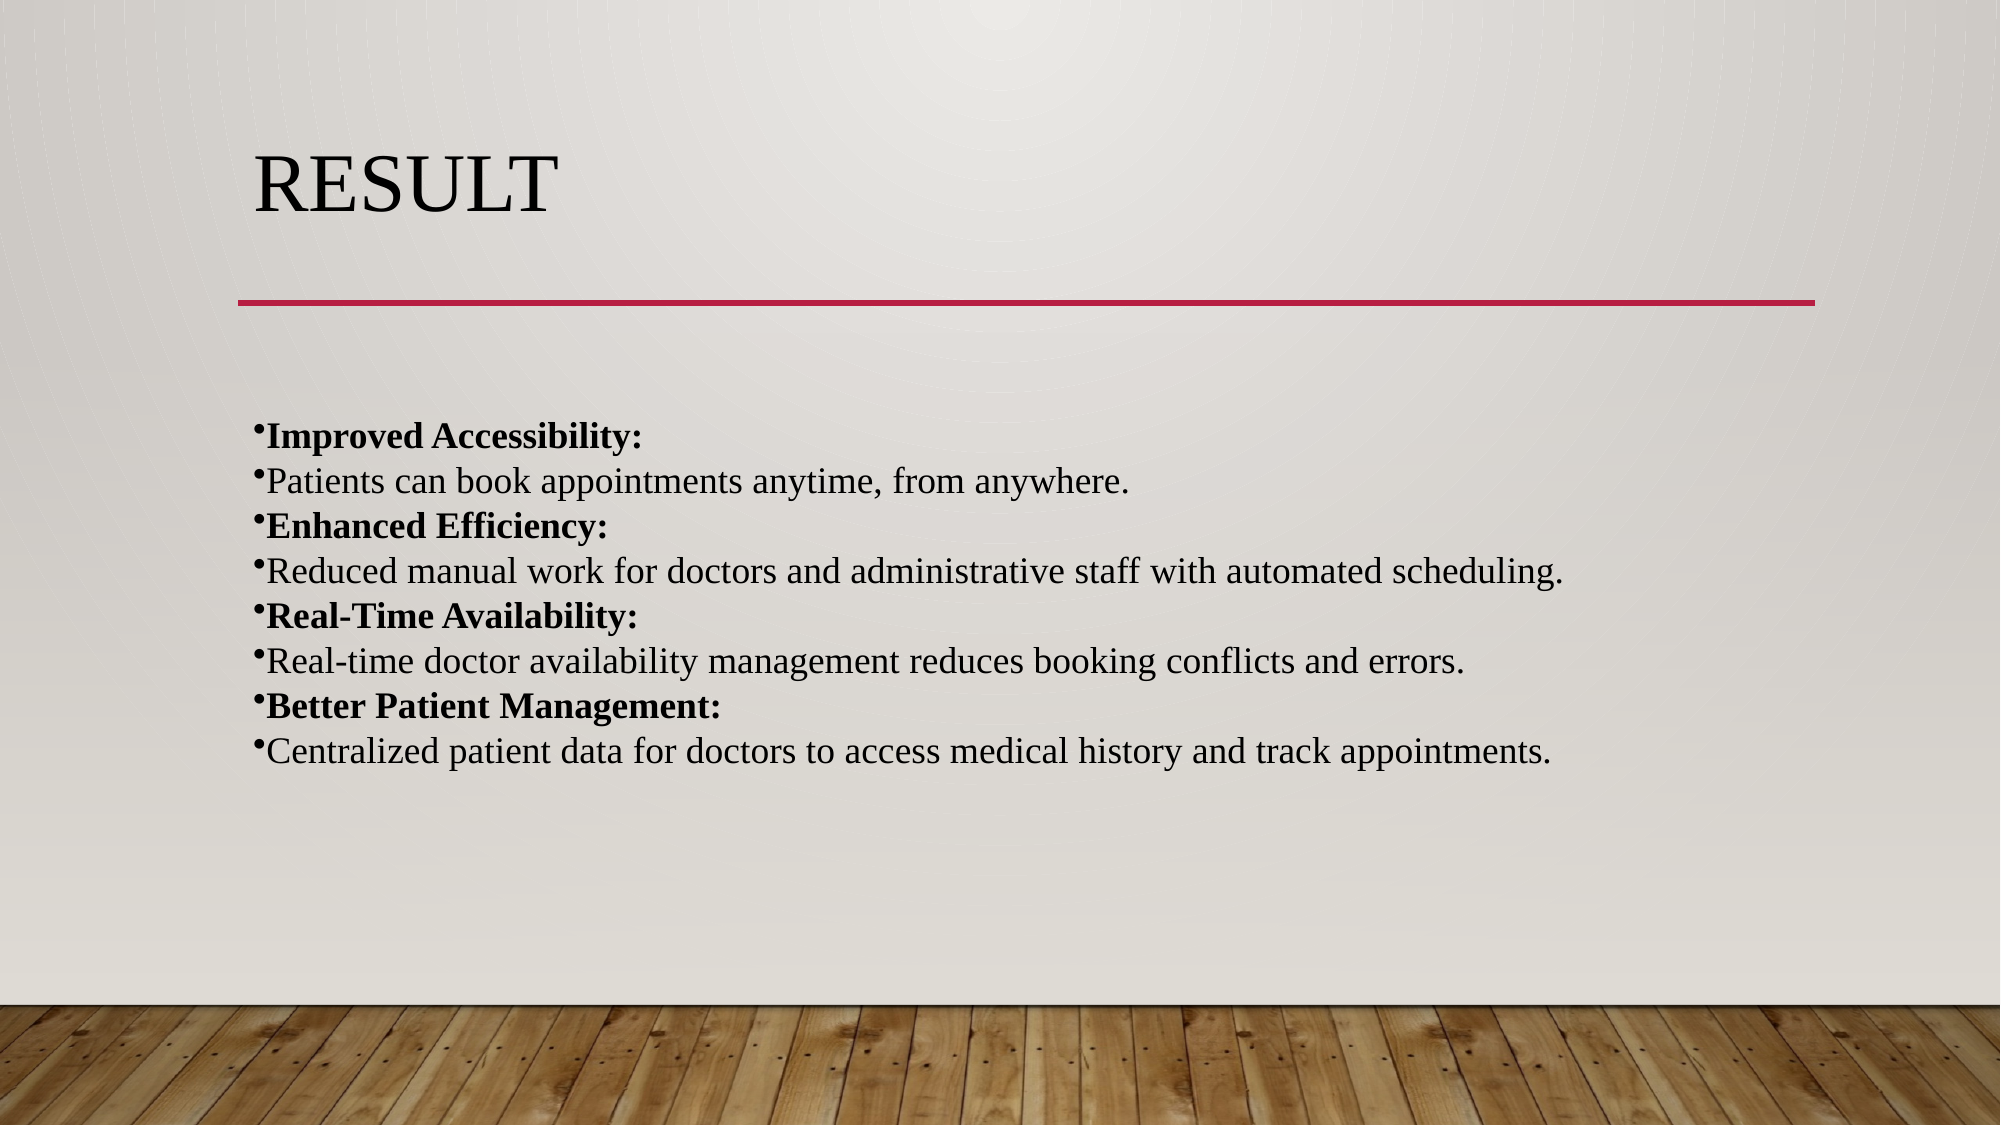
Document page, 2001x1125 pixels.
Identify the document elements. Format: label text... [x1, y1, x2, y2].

picture [0, 1005, 2000, 1125]
title RESULT [238, 131, 1814, 305]
list Improved Accessibility: Patients can book appointments anytime, from anywhere. Enhanced Efficiency: Reduced manual work for doctors and administrative staff with automated scheduling. Real-Time Availability: Real-time doctor availability management reduces booking conflicts and errors. Better Patient Management: Centralized patient data for doctors to access medical history and track appointments. [238, 287, 1591, 940]
